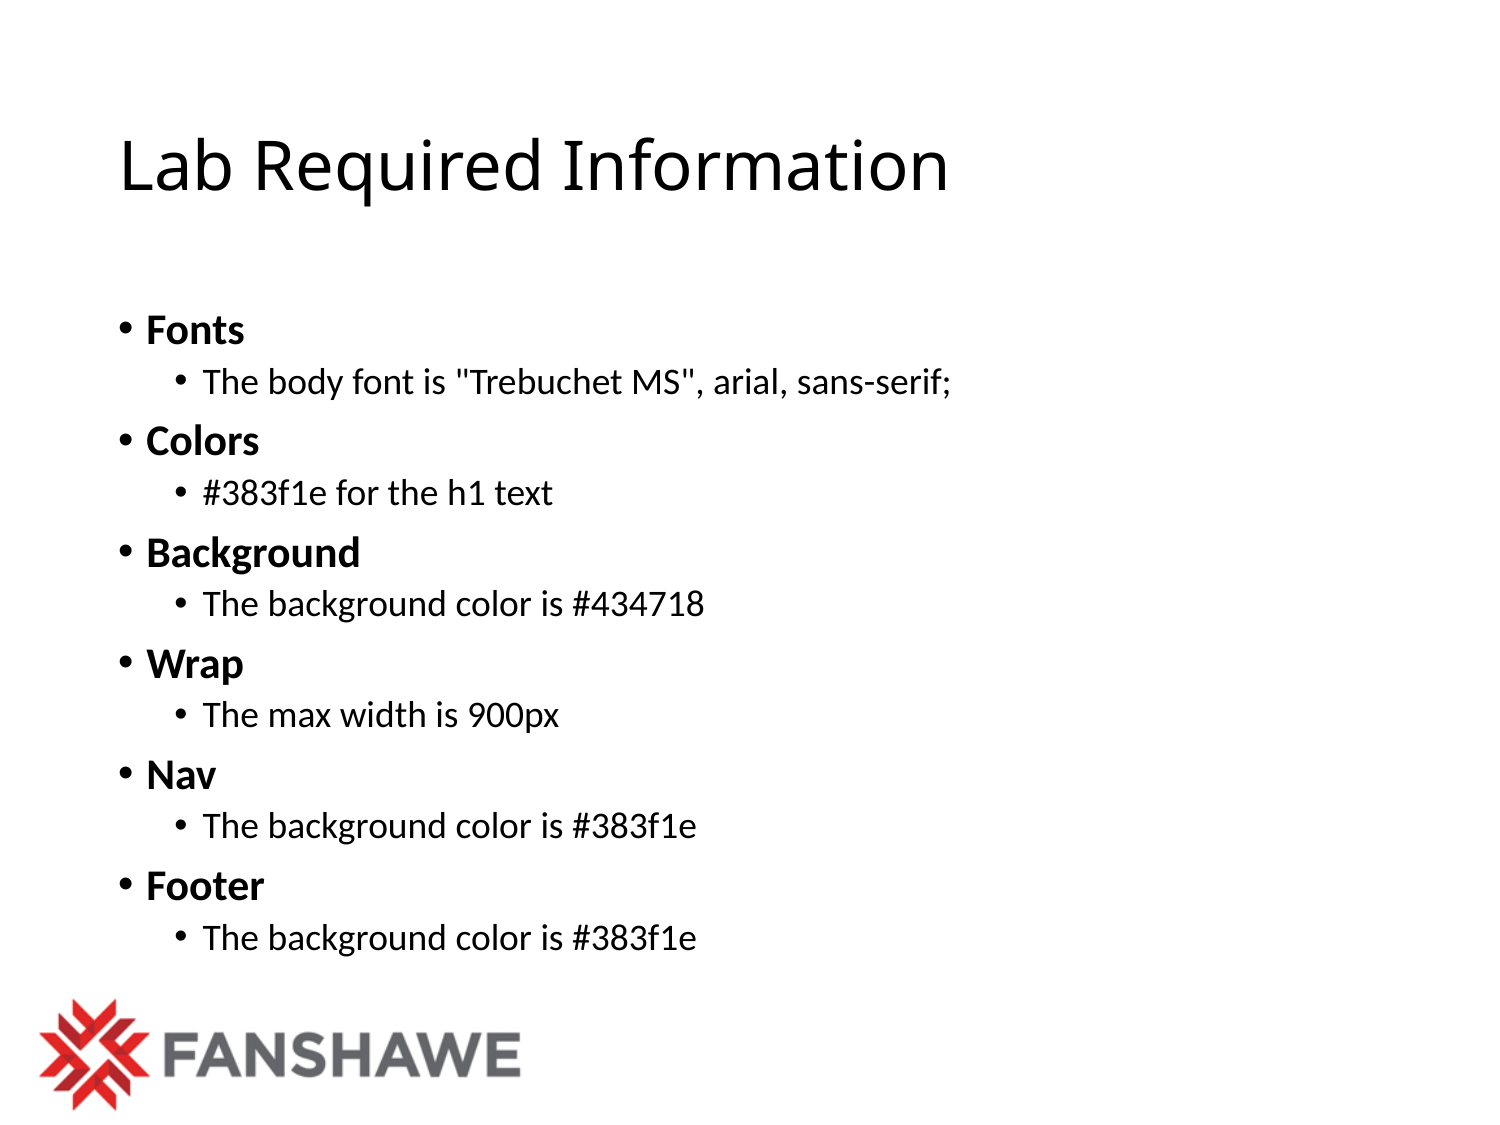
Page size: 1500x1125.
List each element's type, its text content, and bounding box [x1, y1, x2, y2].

picture [3, 992, 550, 1118]
title Lab Required Information [103, 59, 1397, 278]
list Fonts The body font is "Trebuchet MS", arial, sans-serif; Colors #383f1e for the h1 text Background The background color is #434718 Wrap The max width is 900px Nav The background color is #383f1e Footer The background color is #383f1e [103, 299, 1397, 1014]
